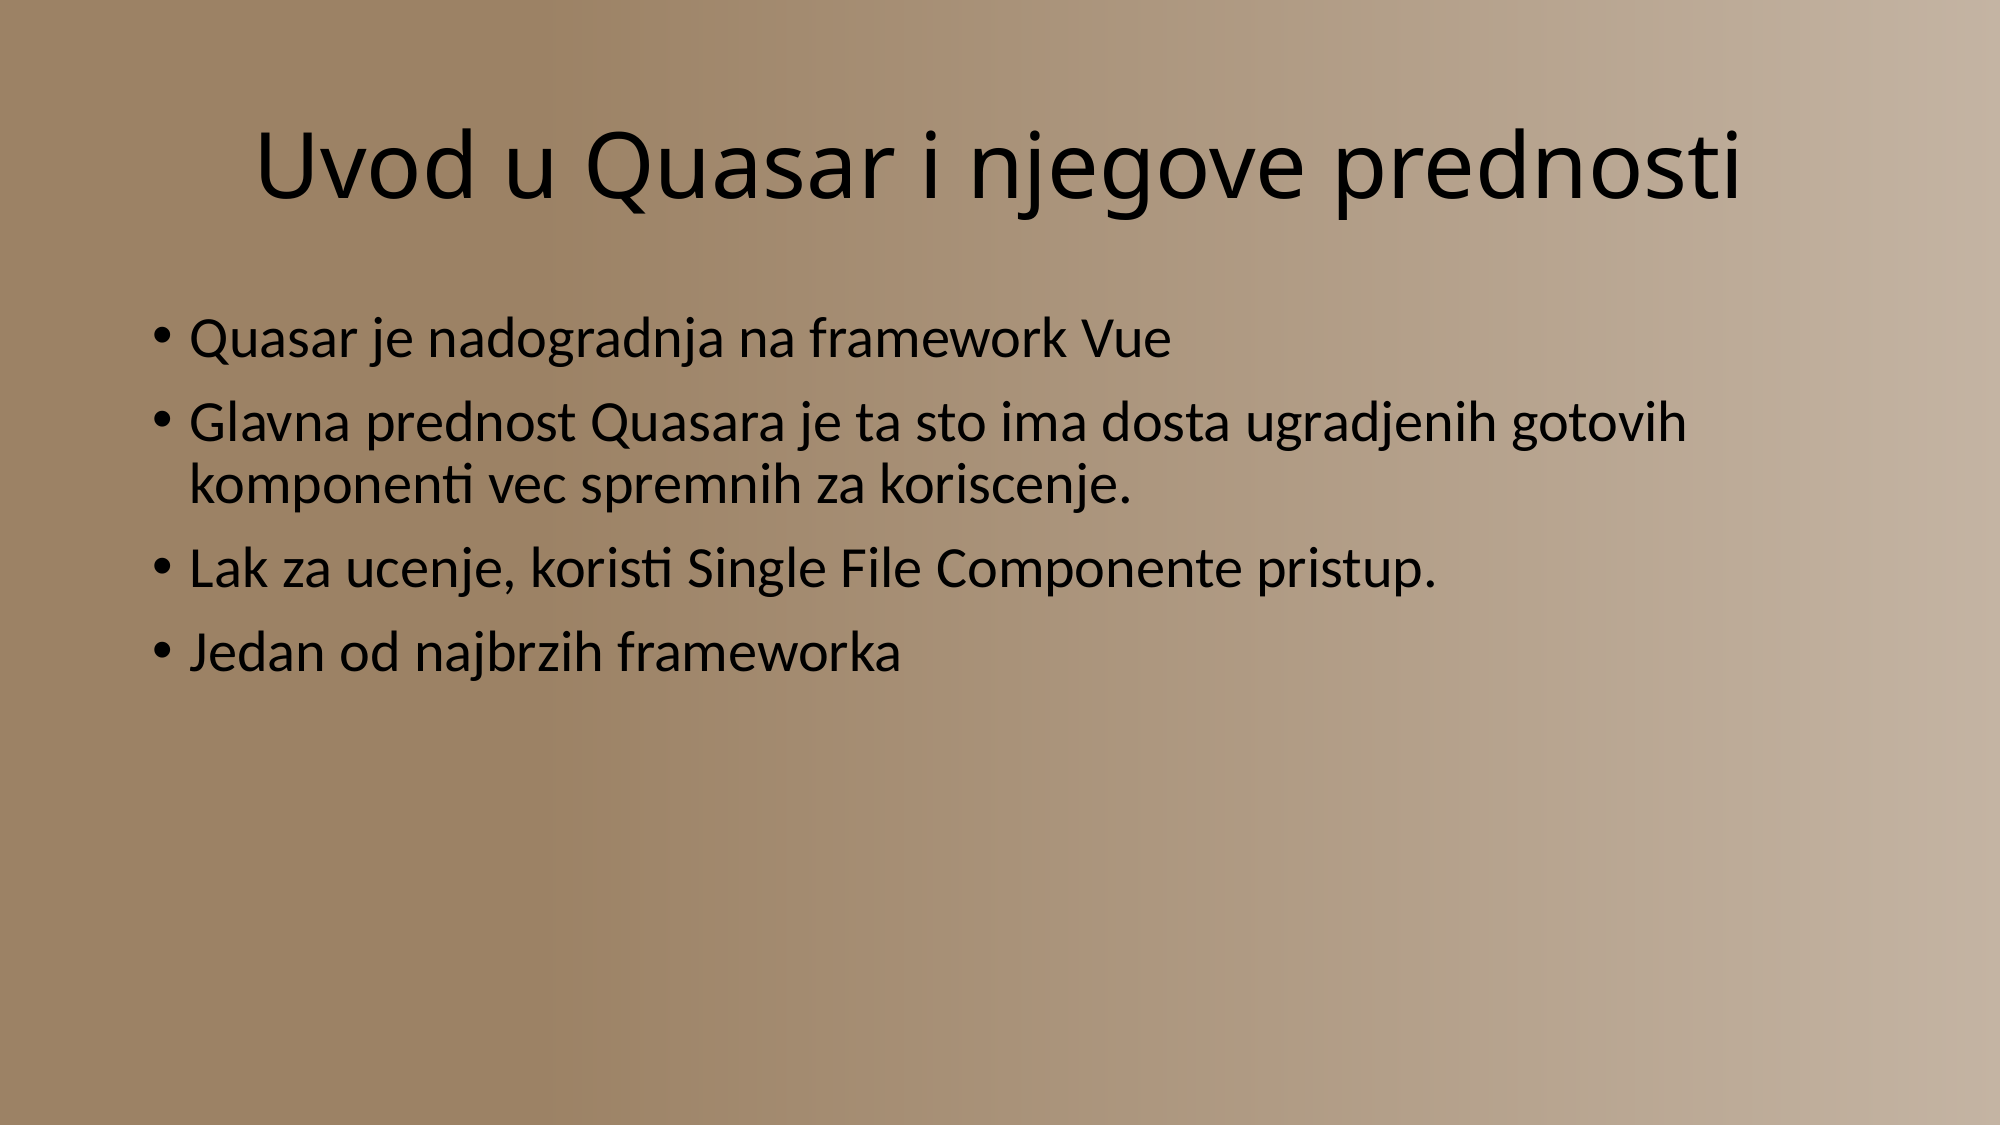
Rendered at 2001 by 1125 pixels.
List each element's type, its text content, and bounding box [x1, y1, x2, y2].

title Uvod u Quasar i njegove prednosti [137, 59, 1863, 278]
list Quasar je nadogradnja na framework Vue Glavna prednost Quasara je ta sto ima dosta ugradjenih gotovih komponenti vec spremnih za koriscenje. Lak za ucenje, koristi Single File Componente pristup. Jedan od najbrzih frameworka [137, 299, 1863, 1014]
